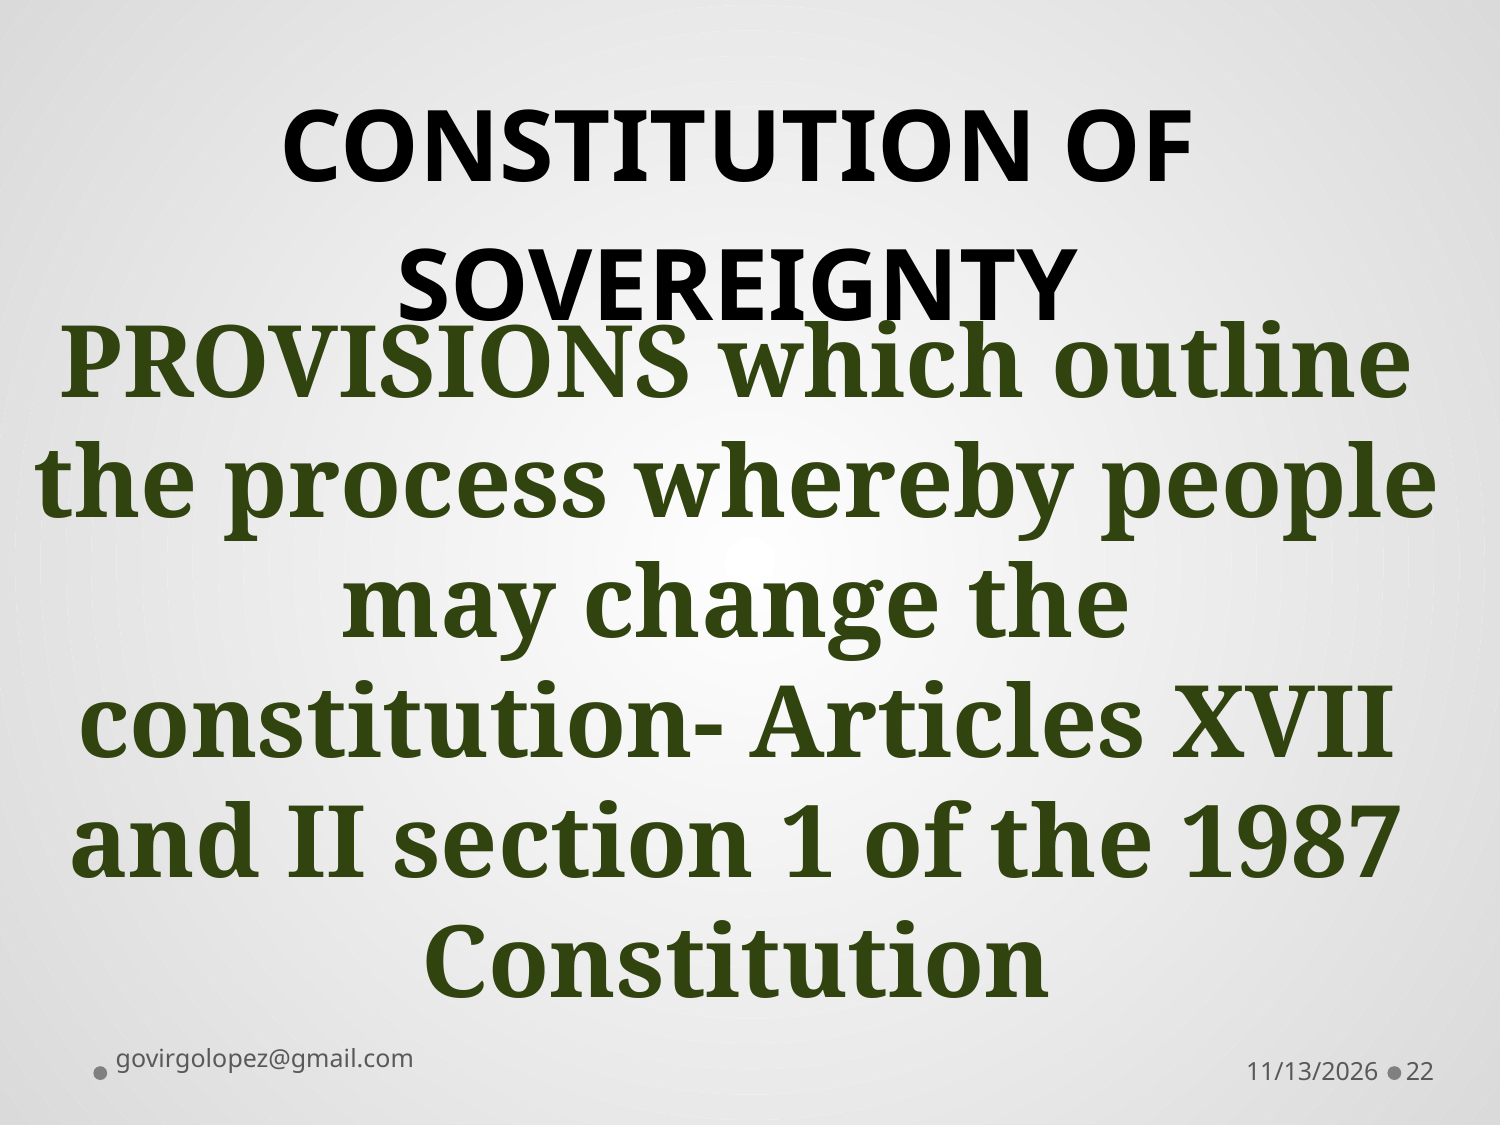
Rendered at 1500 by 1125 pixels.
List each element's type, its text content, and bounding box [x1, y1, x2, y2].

slide_number 22 [1401, 1042, 1494, 1103]
footer govirgolopez@gmail.com [108, 1042, 576, 1103]
title PROVISIONS which outline the process whereby people may change the constitution- Articles XVII and II section 1 of the 1987 Constitution [5, 299, 1469, 1025]
subtitle CONSTITUTION OF SOVEREIGNTY [137, 75, 1338, 350]
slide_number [1043, 1042, 1386, 1103]
